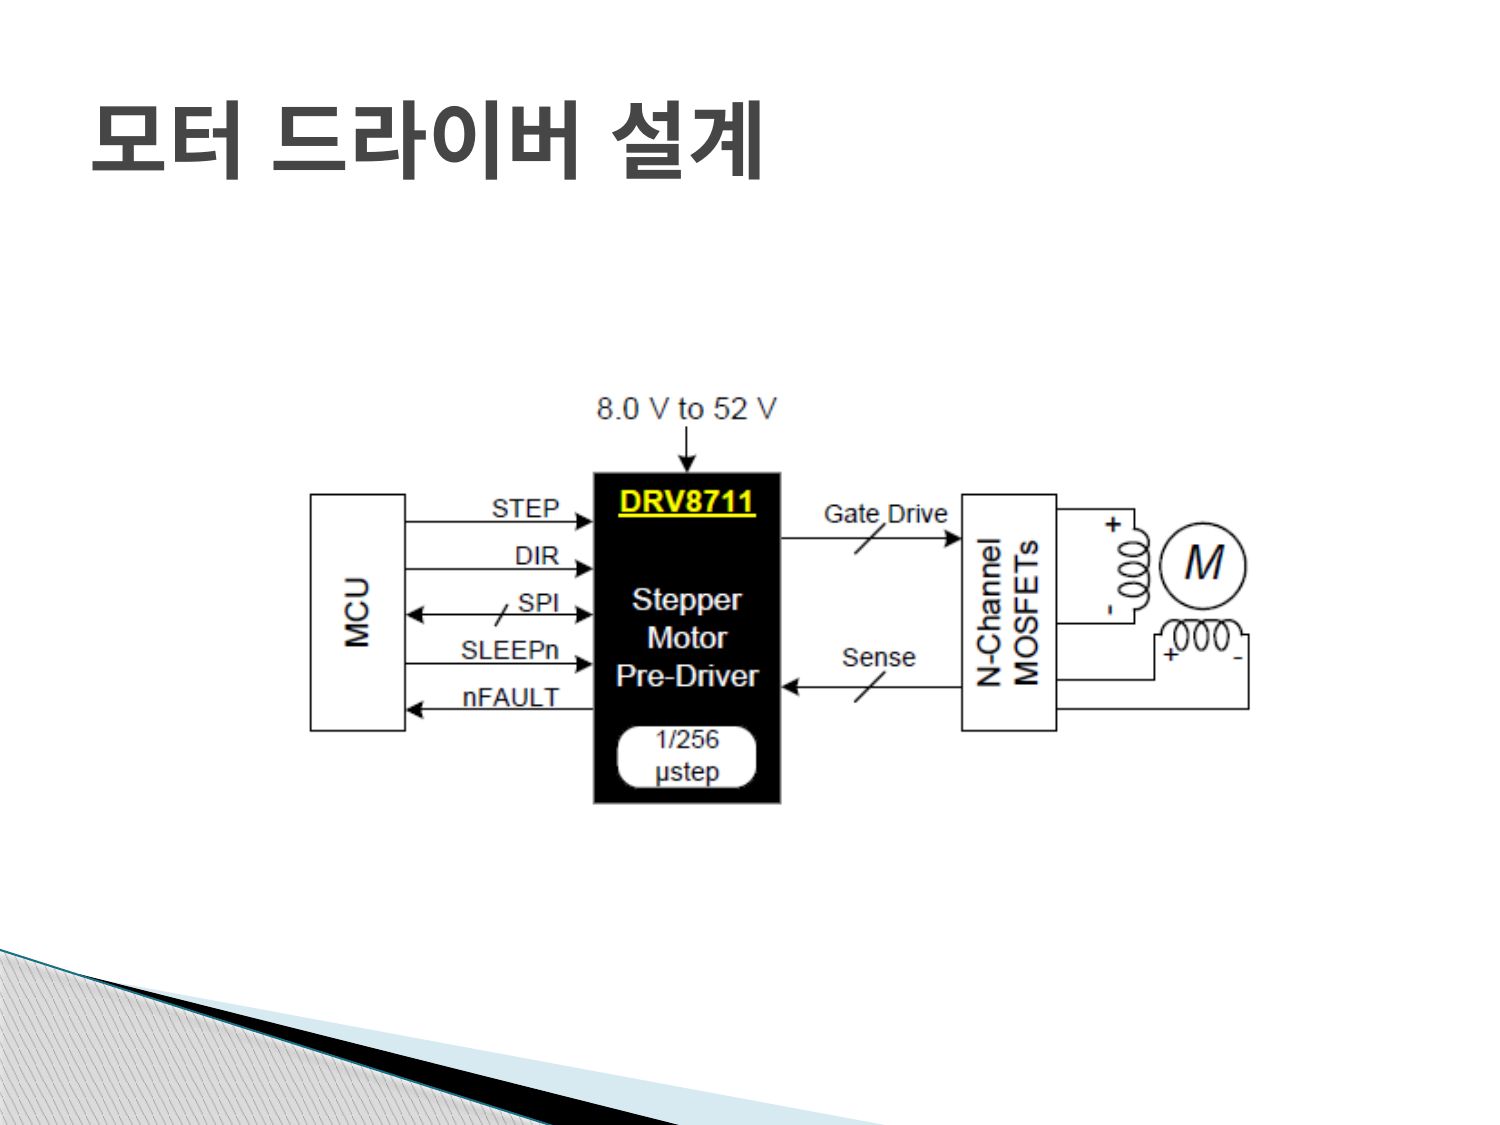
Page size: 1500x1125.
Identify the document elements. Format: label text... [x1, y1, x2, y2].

title 모터 드라이버 설계 [75, 45, 1425, 233]
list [282, 385, 1270, 823]
